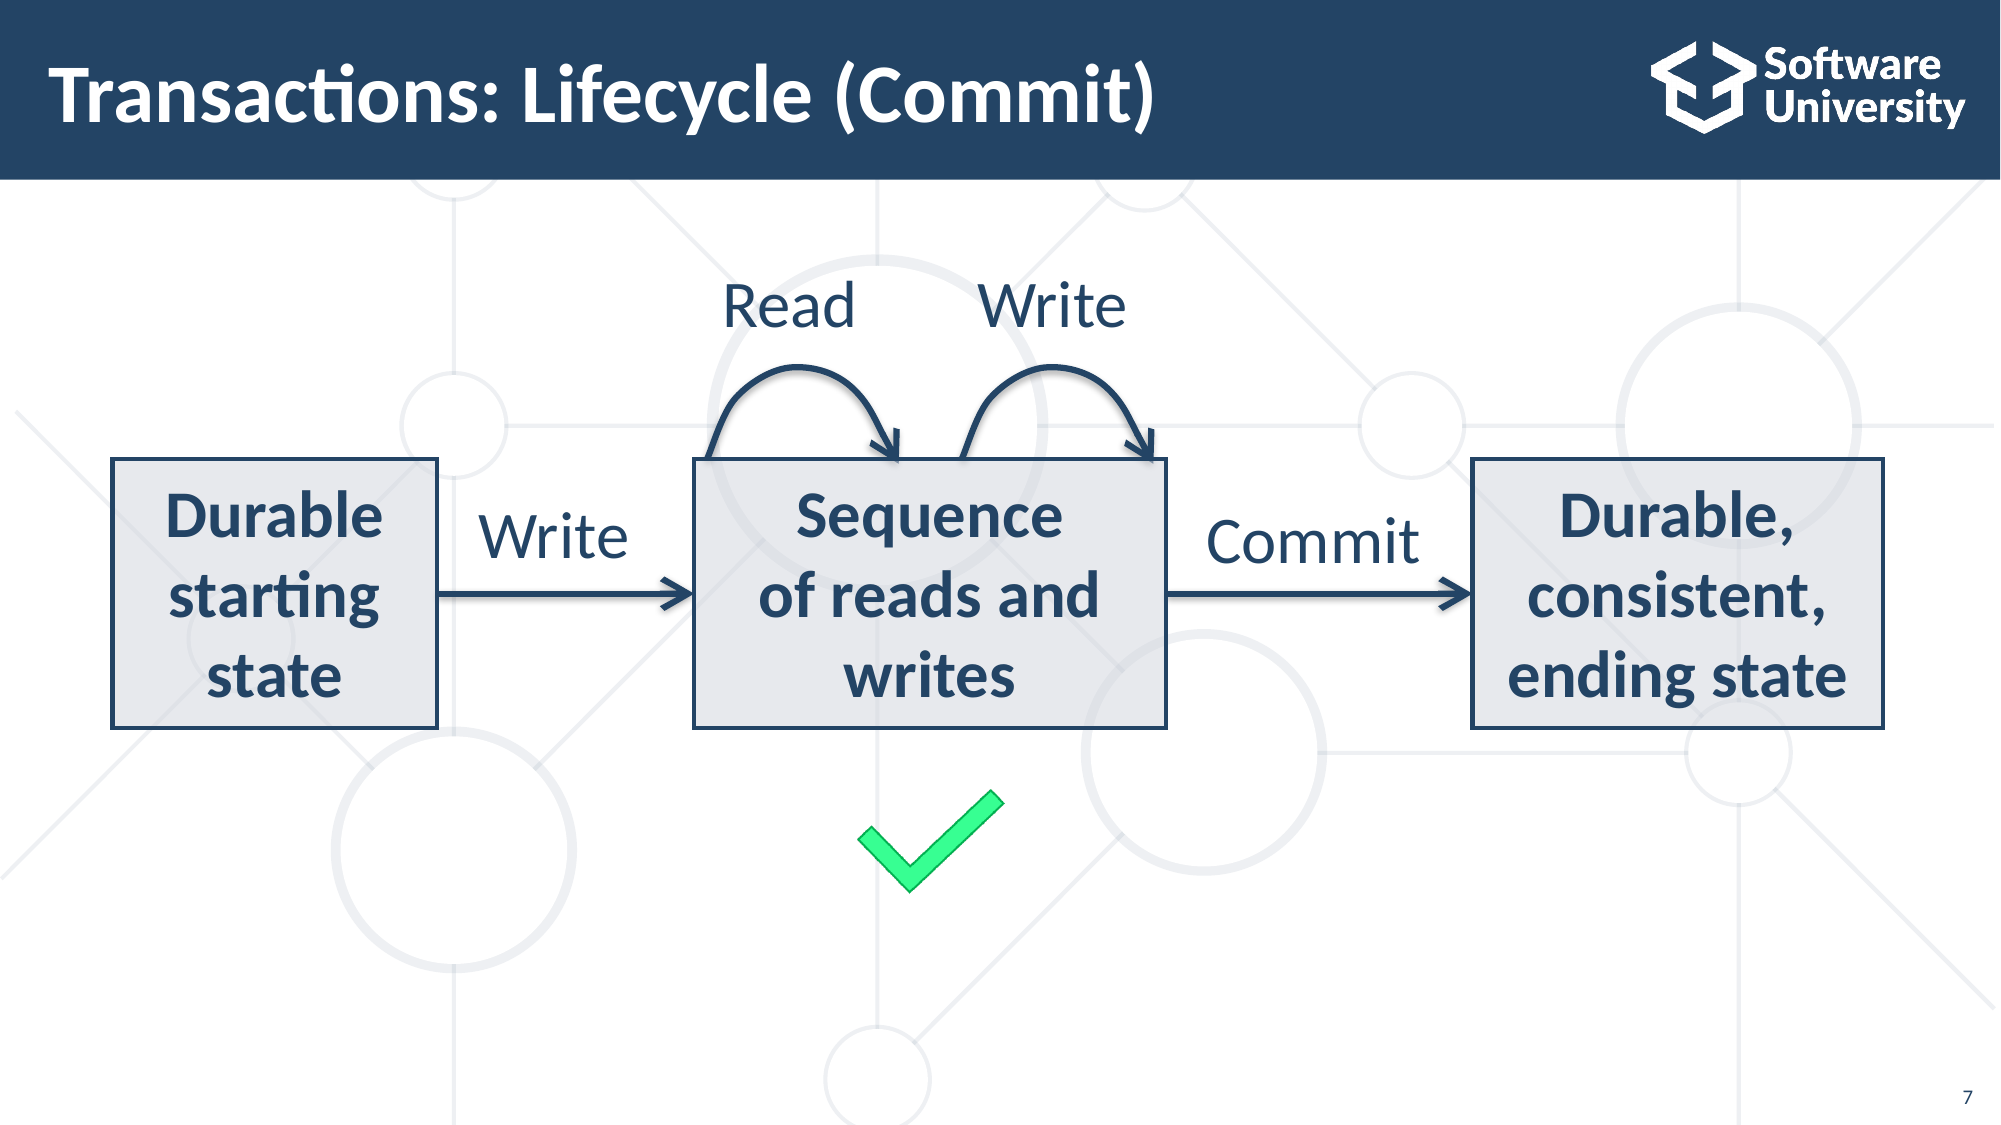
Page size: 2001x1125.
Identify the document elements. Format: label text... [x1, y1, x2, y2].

text_box Commit [1191, 489, 1437, 584]
slide_number 7 [1927, 1067, 1989, 1117]
text_box Durable starting state [112, 458, 438, 729]
text_box Sequence of reads and writes [694, 458, 1166, 729]
picture [1651, 41, 1966, 134]
text_box [958, 364, 1155, 458]
picture [854, 765, 1006, 916]
text_box Read [707, 253, 873, 349]
text_box Write [962, 253, 1144, 349]
text_box Write [463, 484, 645, 580]
text_box Durable, consistent, ending state [1472, 458, 1883, 729]
text_box [704, 364, 900, 458]
title Transactions: Lifecycle (Commit) [31, 16, 1625, 162]
